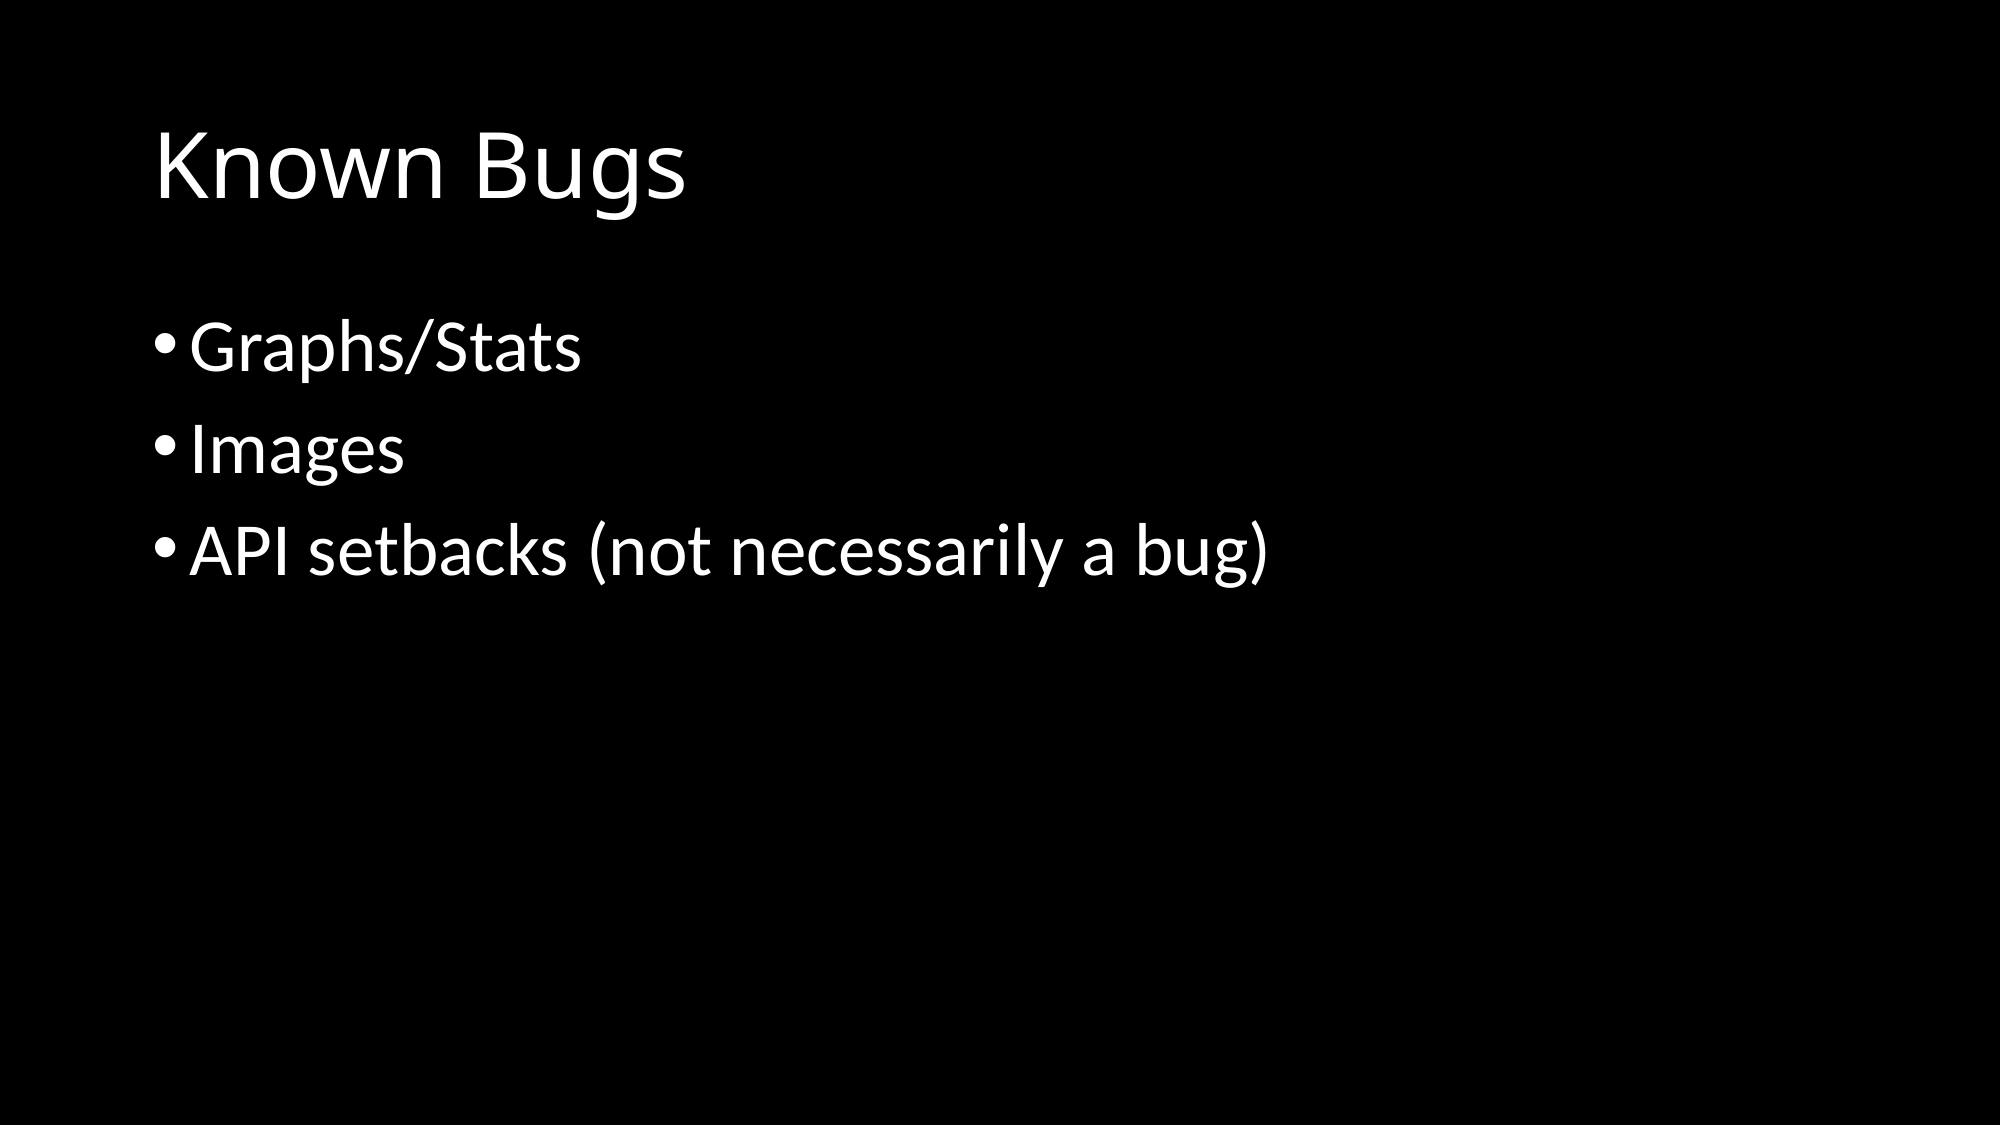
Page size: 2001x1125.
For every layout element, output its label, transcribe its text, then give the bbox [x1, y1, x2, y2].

title Known Bugs [137, 59, 1863, 278]
list Graphs/Stats Images API setbacks (not necessarily a bug) [137, 299, 1863, 1014]
